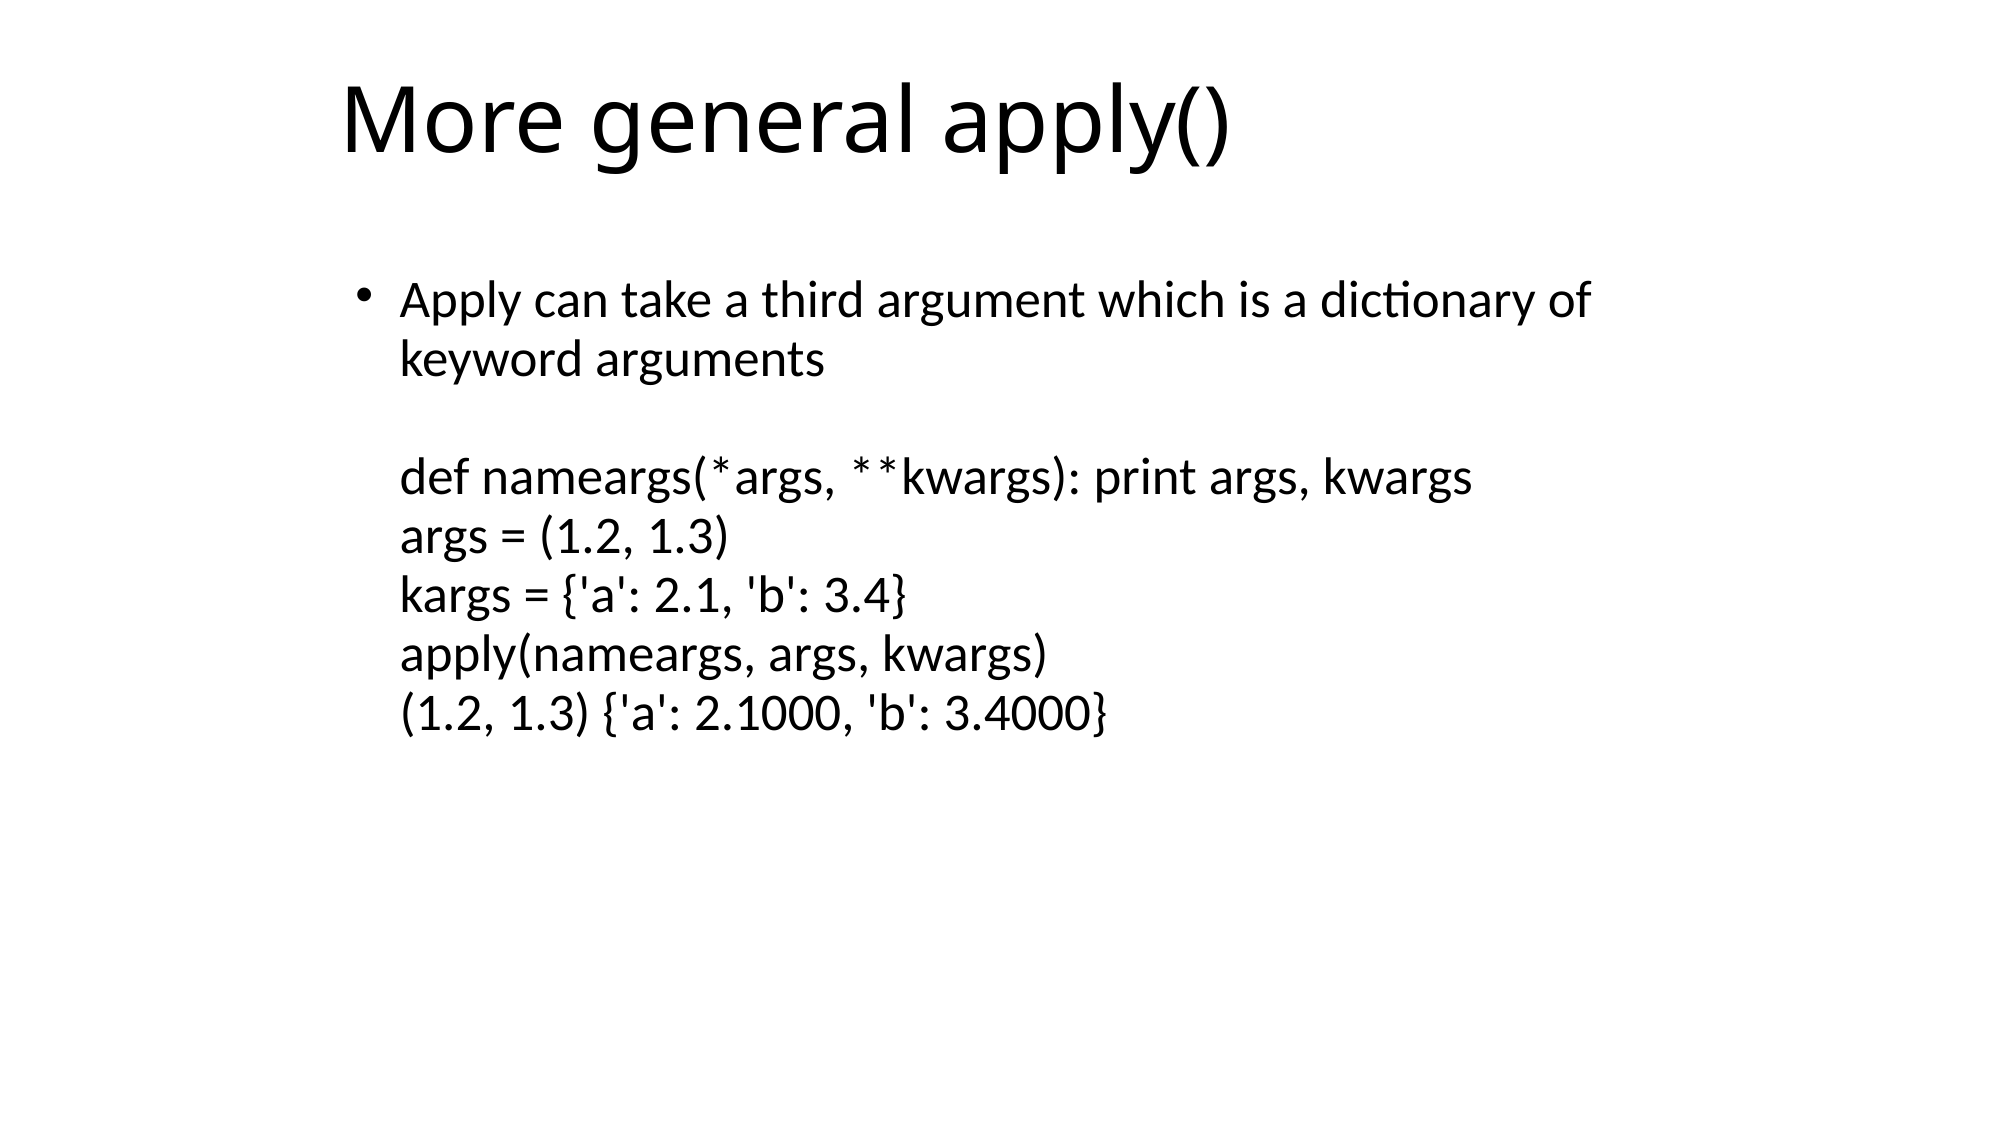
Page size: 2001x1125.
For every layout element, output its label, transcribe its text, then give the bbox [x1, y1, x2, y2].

list Apply can take a third argument which is a dictionary of keyword arguments def nameargs(*args, **kwargs): print args, kwargs args = (1.2, 1.3) kargs = {'a': 2.1, 'b': 3.4} apply(nameargs, args, kwargs) (1.2, 1.3) {'a': 2.1000, 'b': 3.4000} [324, 263, 1673, 991]
title More general apply()‏ [324, 51, 1673, 224]
